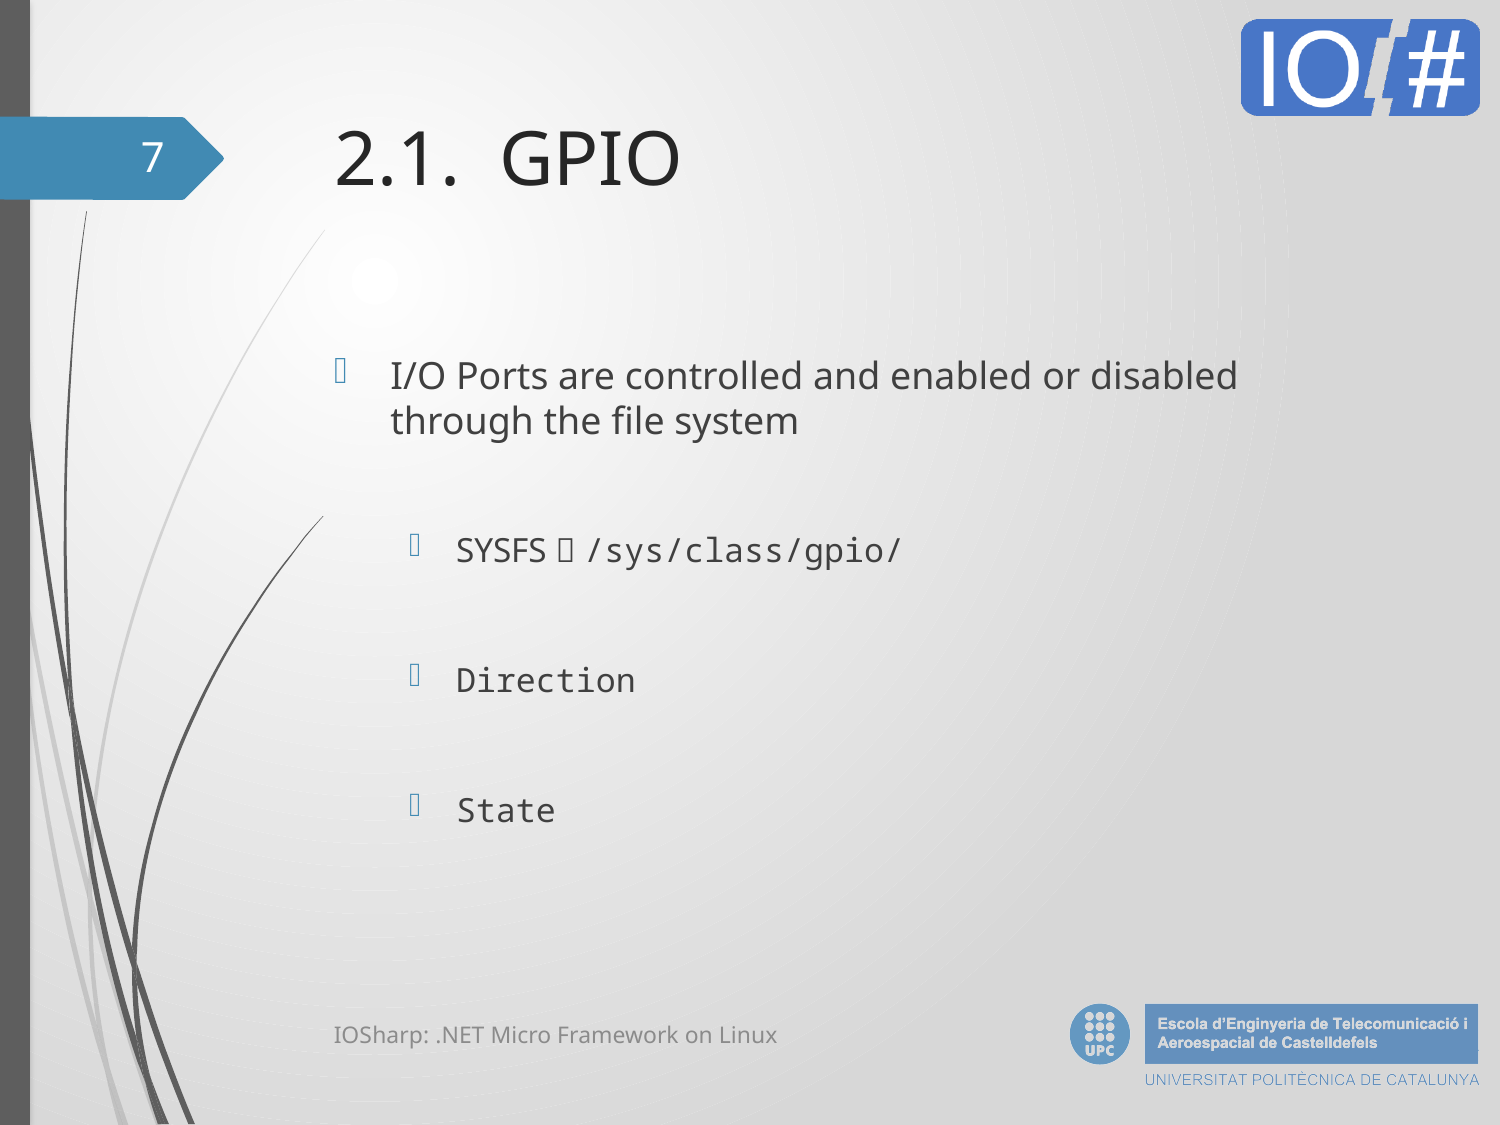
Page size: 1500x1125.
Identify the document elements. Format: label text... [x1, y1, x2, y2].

slide_number 7 [83, 129, 180, 190]
picture [1241, 19, 1480, 116]
picture [1039, 982, 1500, 1090]
title 2.1. GPIO [319, 102, 1400, 278]
footer IOSharp: .NET Micro Framework on Linux [318, 1006, 1257, 1067]
list I/O Ports are controlled and enabled or disabled through the file system SYSFS  /sys/class/gpio/ Direction State [319, 278, 1401, 899]
